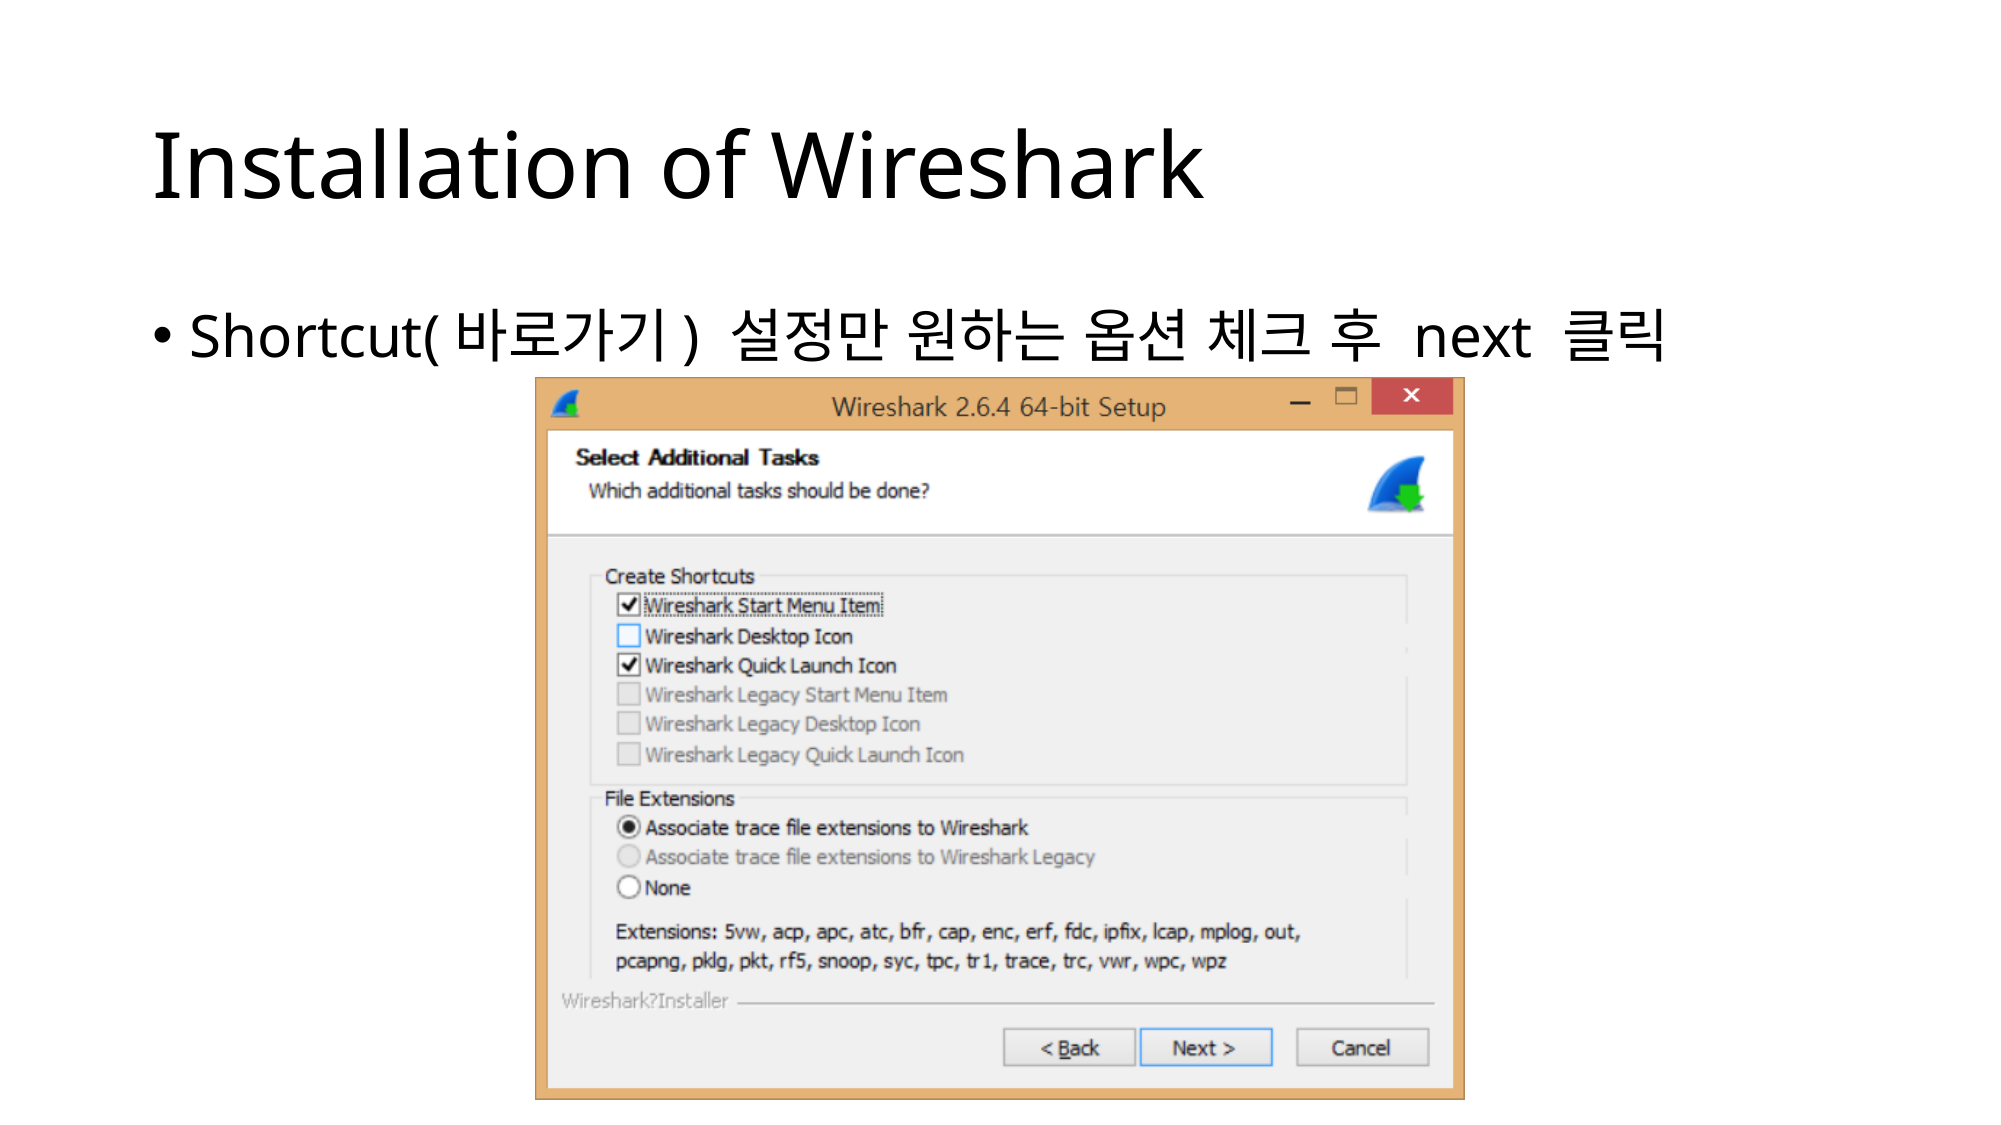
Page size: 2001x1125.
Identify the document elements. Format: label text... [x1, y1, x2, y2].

list Shortcut(바로가기) 설정만 원하는 옵션 체크 후 next 클릭 [137, 299, 1863, 1014]
title Installation of Wireshark [137, 59, 1863, 278]
picture [535, 377, 1465, 1100]
